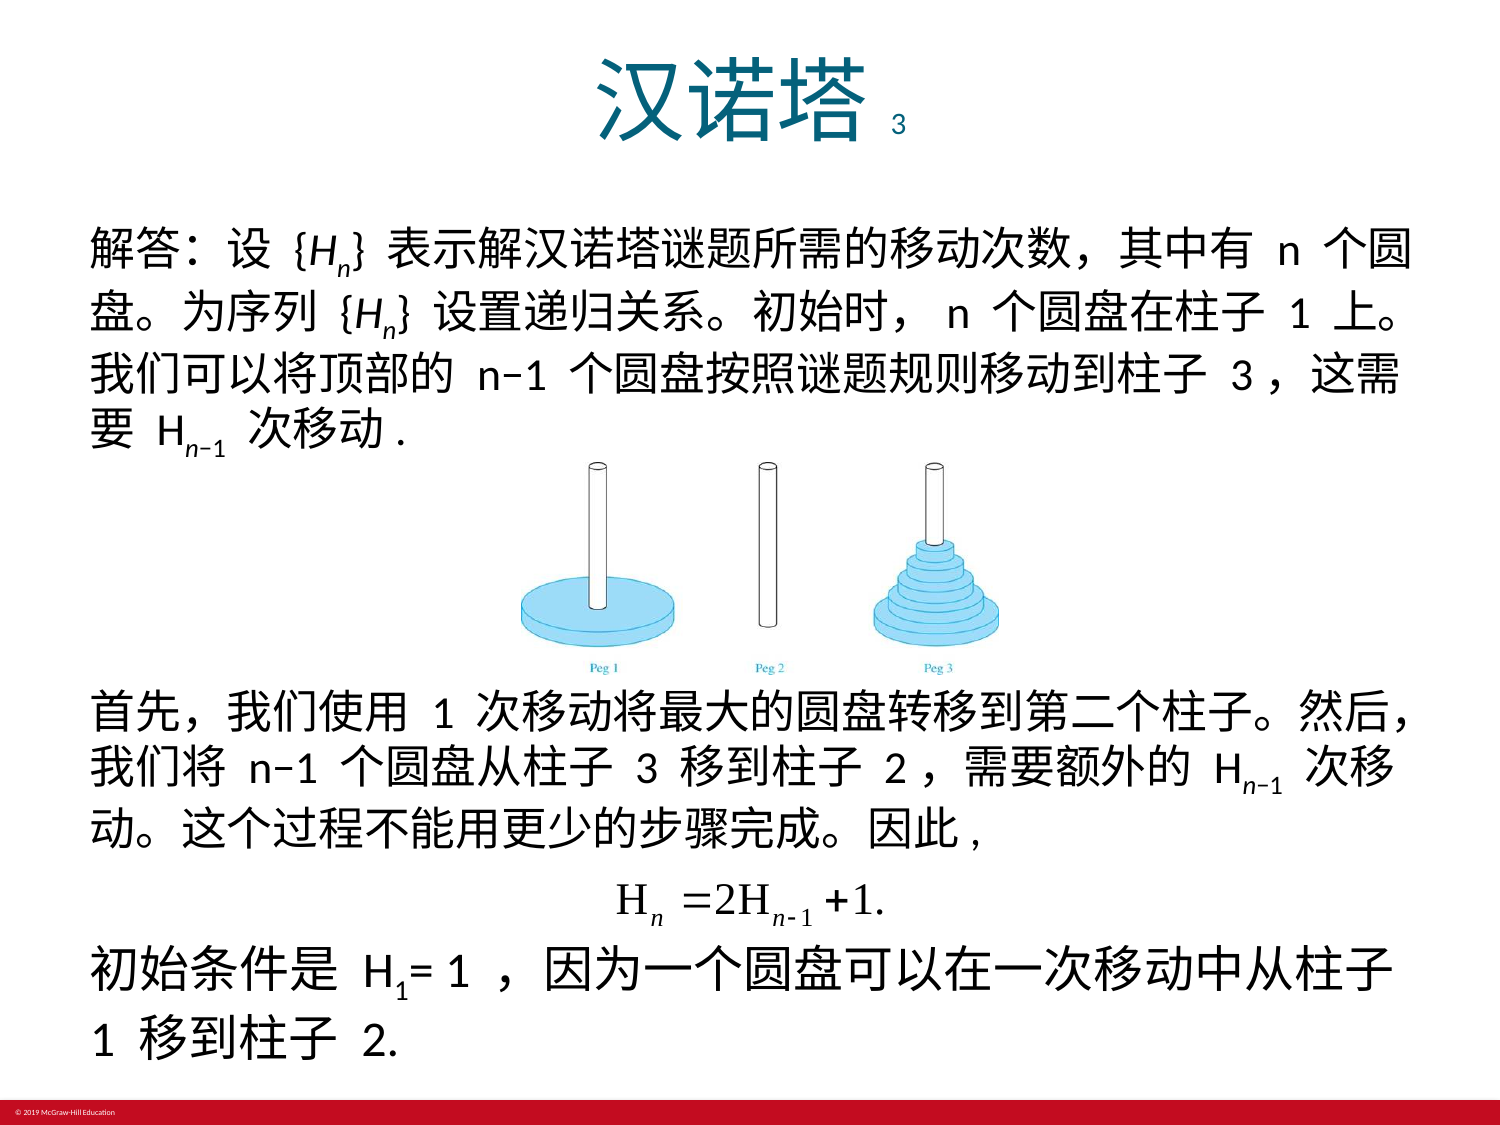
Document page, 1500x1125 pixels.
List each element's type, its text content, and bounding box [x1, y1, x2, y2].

list 初始条件是 H1= 1 ，因为一个圆盘可以在一次移动中从柱子 1 移到柱子 2. [75, 930, 1425, 1063]
title 汉诺塔3 [0, 0, 1500, 195]
list 解答：设 {Hn} 表示解汉诺塔谜题所需的移动次数，其中有 n 个圆盘。为序列 {Hn} 设置递归关系。初始时，n 个圆盘在柱子 1 上。我们可以将顶部的 n−1 个圆盘按照谜题规则移动到柱子 3，这需要 Hn−1 次移动. [75, 212, 1438, 463]
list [520, 462, 999, 676]
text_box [608, 869, 892, 938]
list 首先，我们使用 1 次移动将最大的圆盘转移到第二个柱子。然后，我们将 n−1 个圆盘从柱子 3 移到柱子 2，需要额外的 Hn−1 次移动。这个过程不能用更少的步骤完成。因此, [75, 675, 1425, 863]
